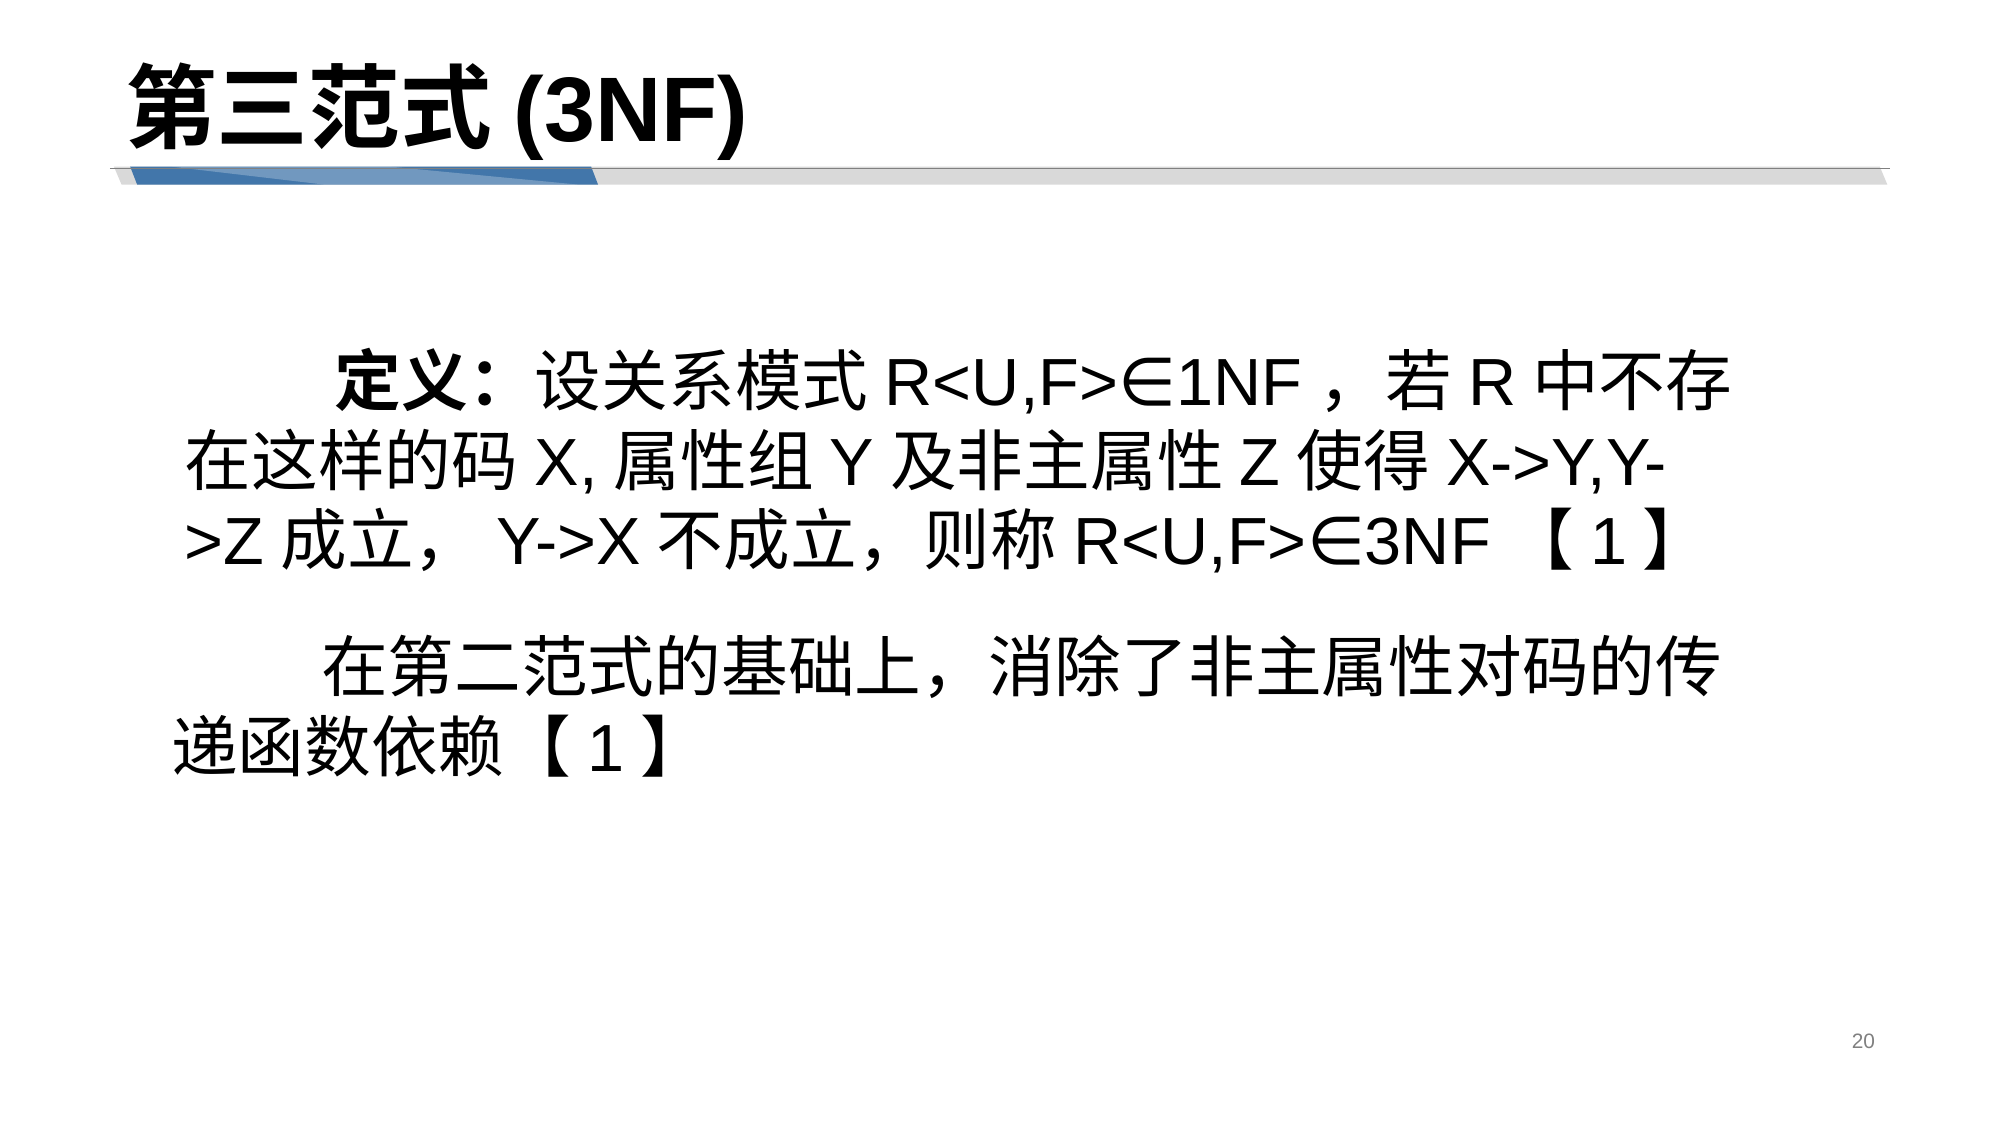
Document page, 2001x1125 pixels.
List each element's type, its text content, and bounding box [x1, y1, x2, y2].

title 第三范式(3NF) [109, 0, 1890, 169]
text_box 在第二范式的基础上，消除了非主属性对码的传递函数依赖【1】 [156, 617, 1748, 792]
slide_number 20 [1412, 1023, 1890, 1058]
text_box 定义：设关系模式R<U,F>∈1NF，若R中不存在这样的码X,属性组Y及非主属性Z使得X->Y,Y->Z成立，Y->X不成立，则称R<U,F>∈3NF【1】 [170, 331, 1761, 586]
